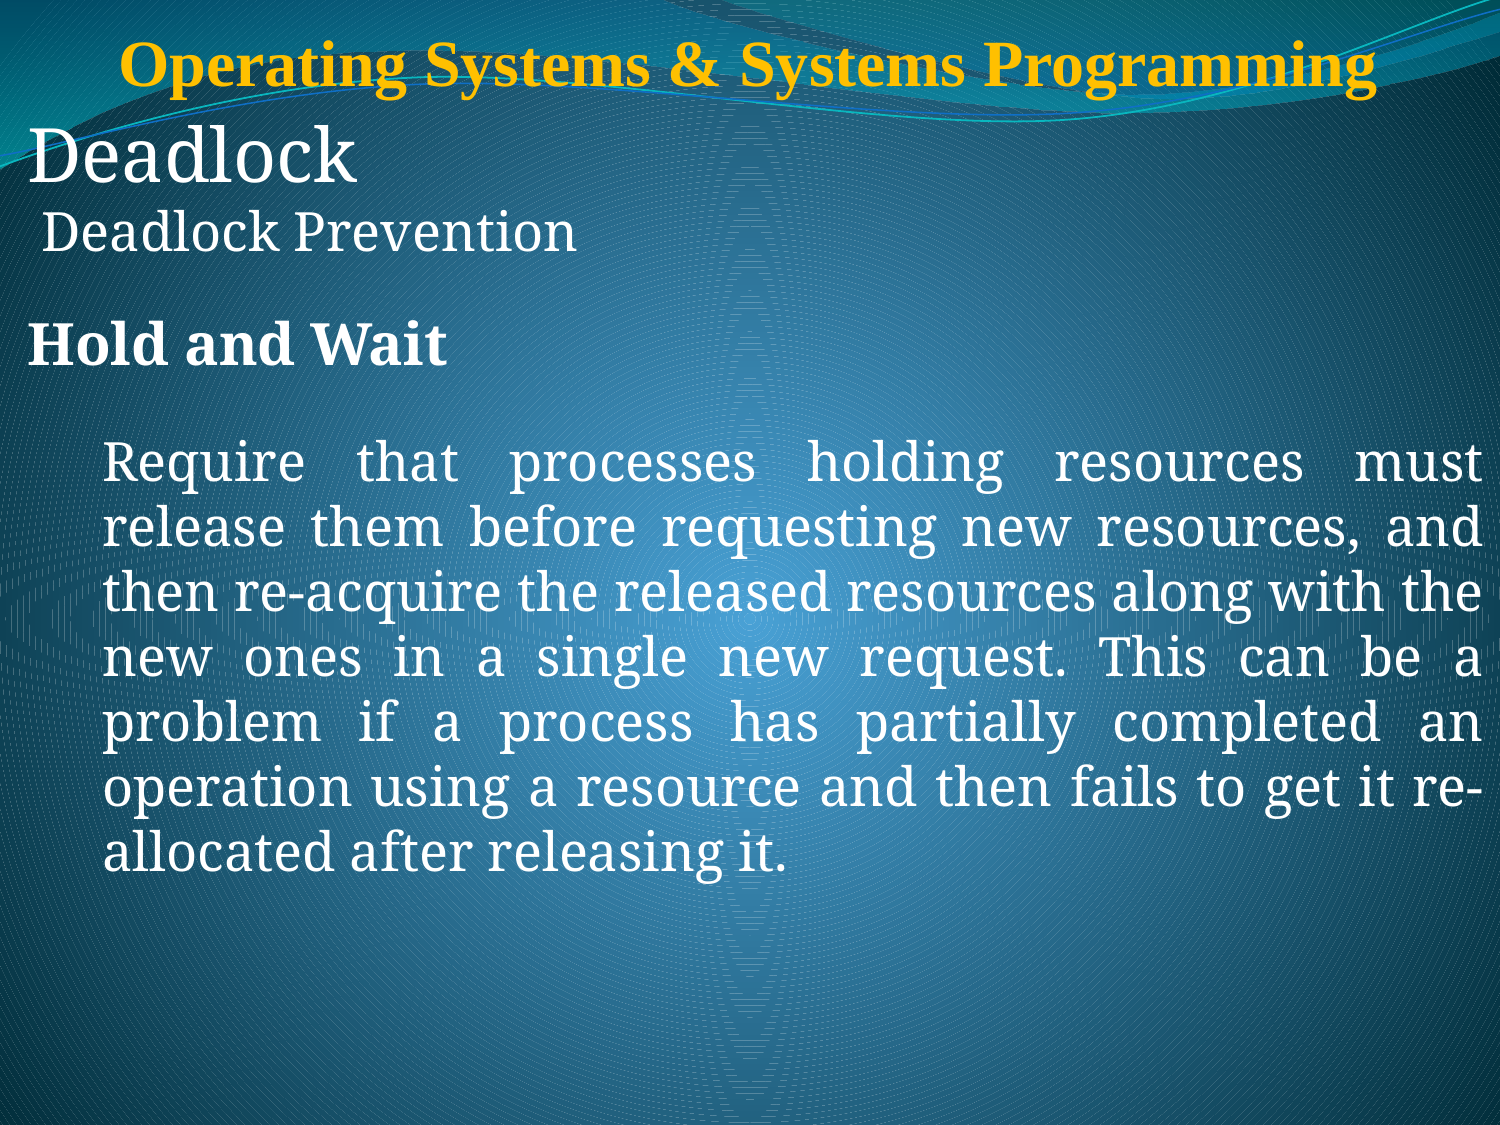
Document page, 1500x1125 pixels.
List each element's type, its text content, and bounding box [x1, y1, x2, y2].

text_box Deadlock Deadlock Prevention Hold and Wait Require that processes holding resources must release them before requesting new resources, and then re-acquire the released resources along with the new ones in a single new request. This can be a problem if a process has partially completed an operation using a resource and then fails to get it re-allocated after releasing it. [12, 99, 1500, 1020]
text_box [50, 1020, 1438, 1107]
title Operating Systems & Systems Programming [112, 0, 1388, 99]
